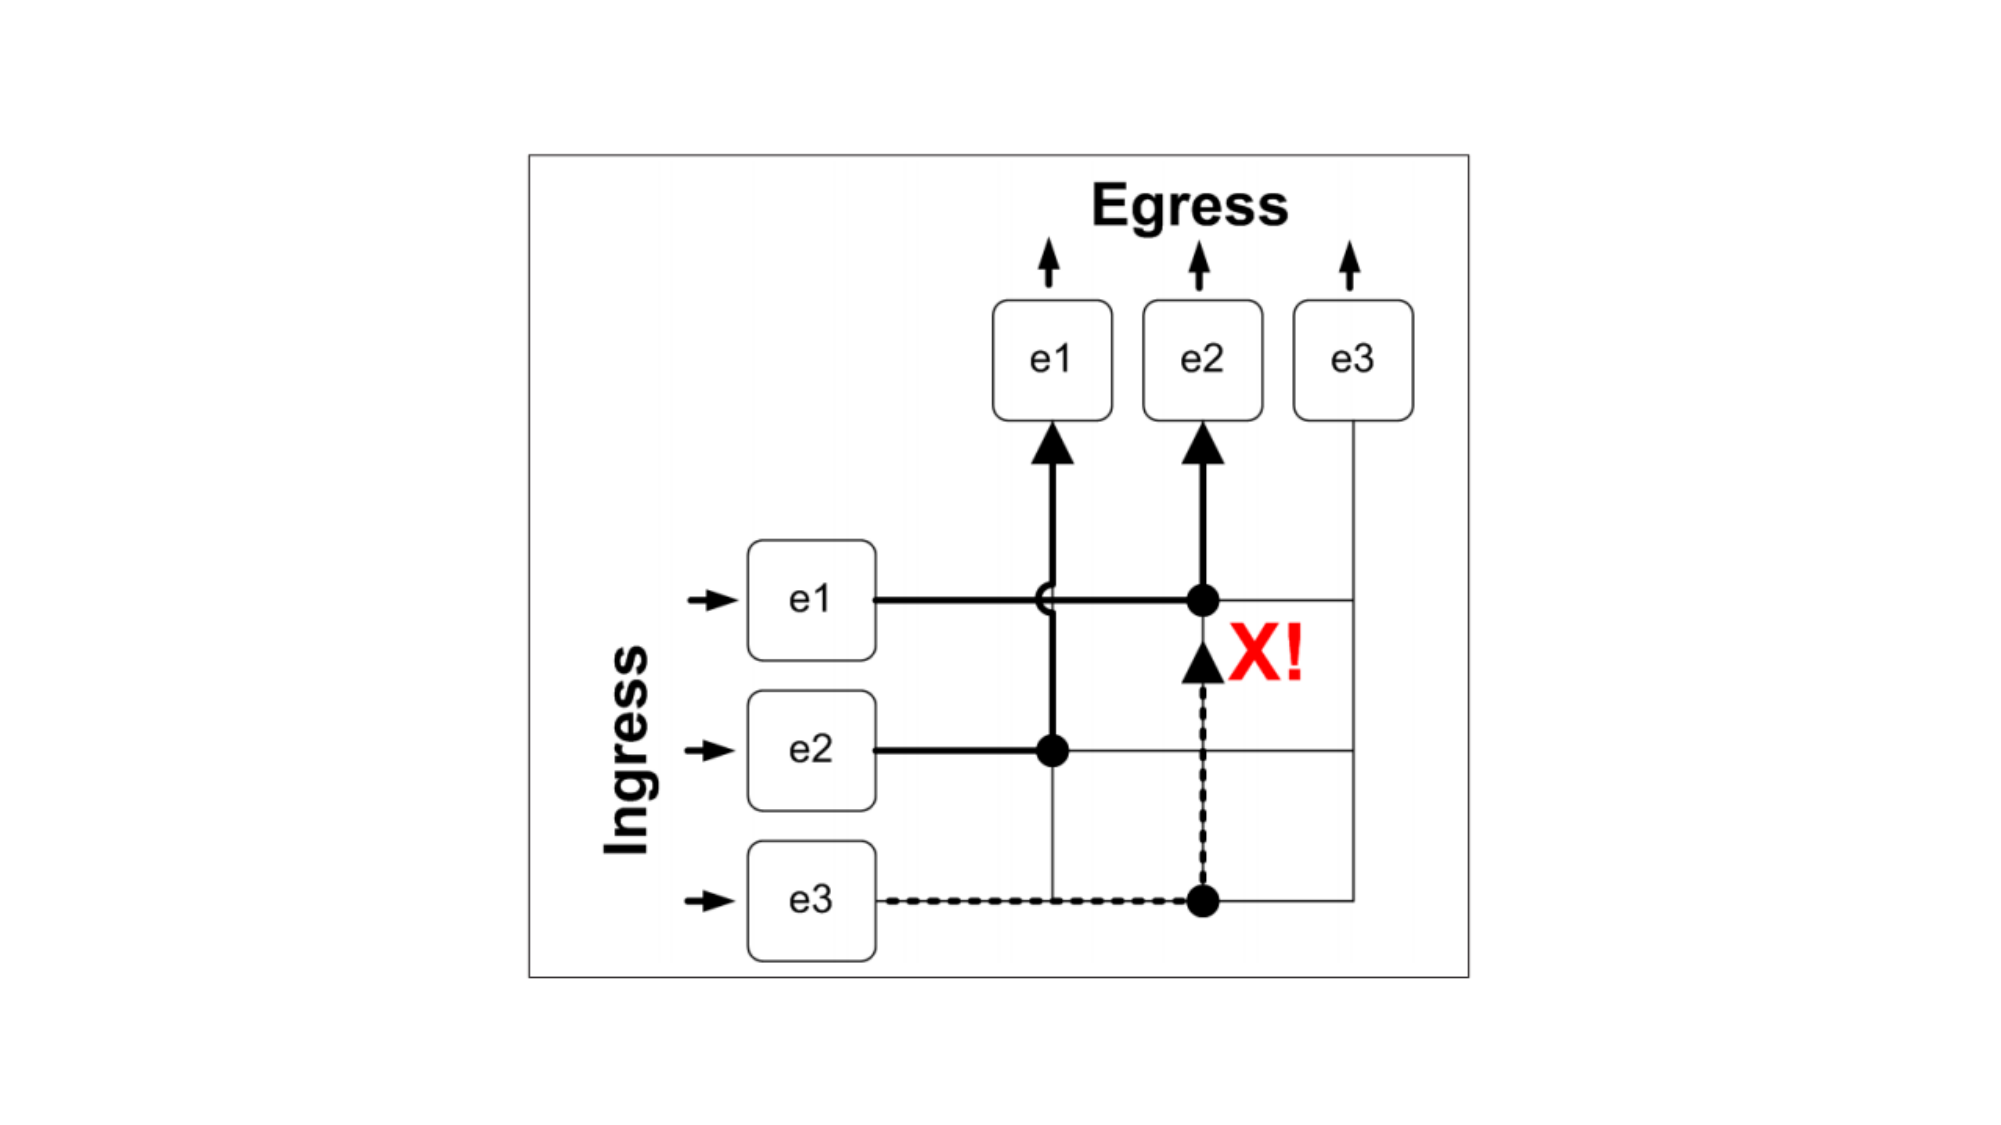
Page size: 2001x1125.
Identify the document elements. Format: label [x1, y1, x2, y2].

list [521, 134, 1479, 991]
